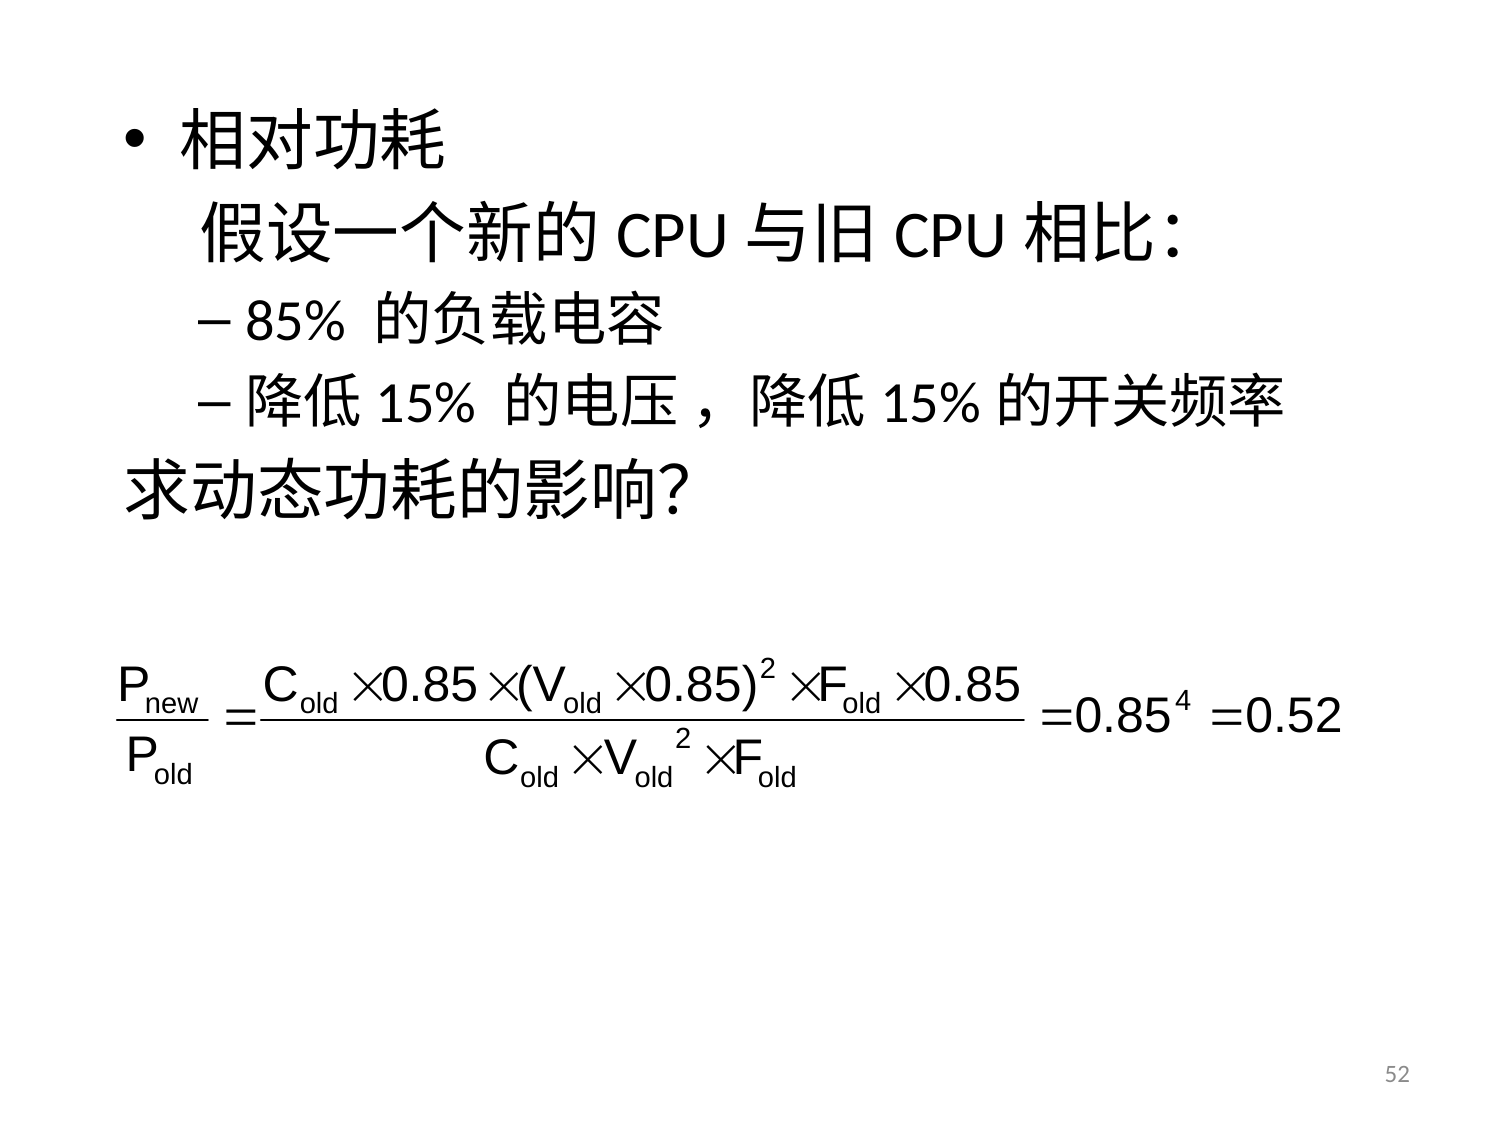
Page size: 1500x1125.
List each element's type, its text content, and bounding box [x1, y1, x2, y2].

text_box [108, 644, 1350, 800]
text_box 相对功耗 假设一个新的CPU与旧CPU相比： 85% 的负载电容 降低15% 的电压 ，降低15%的开关频率 求动态功耗的影响？ [108, 90, 1466, 551]
slide_number 52 [1074, 1042, 1425, 1103]
